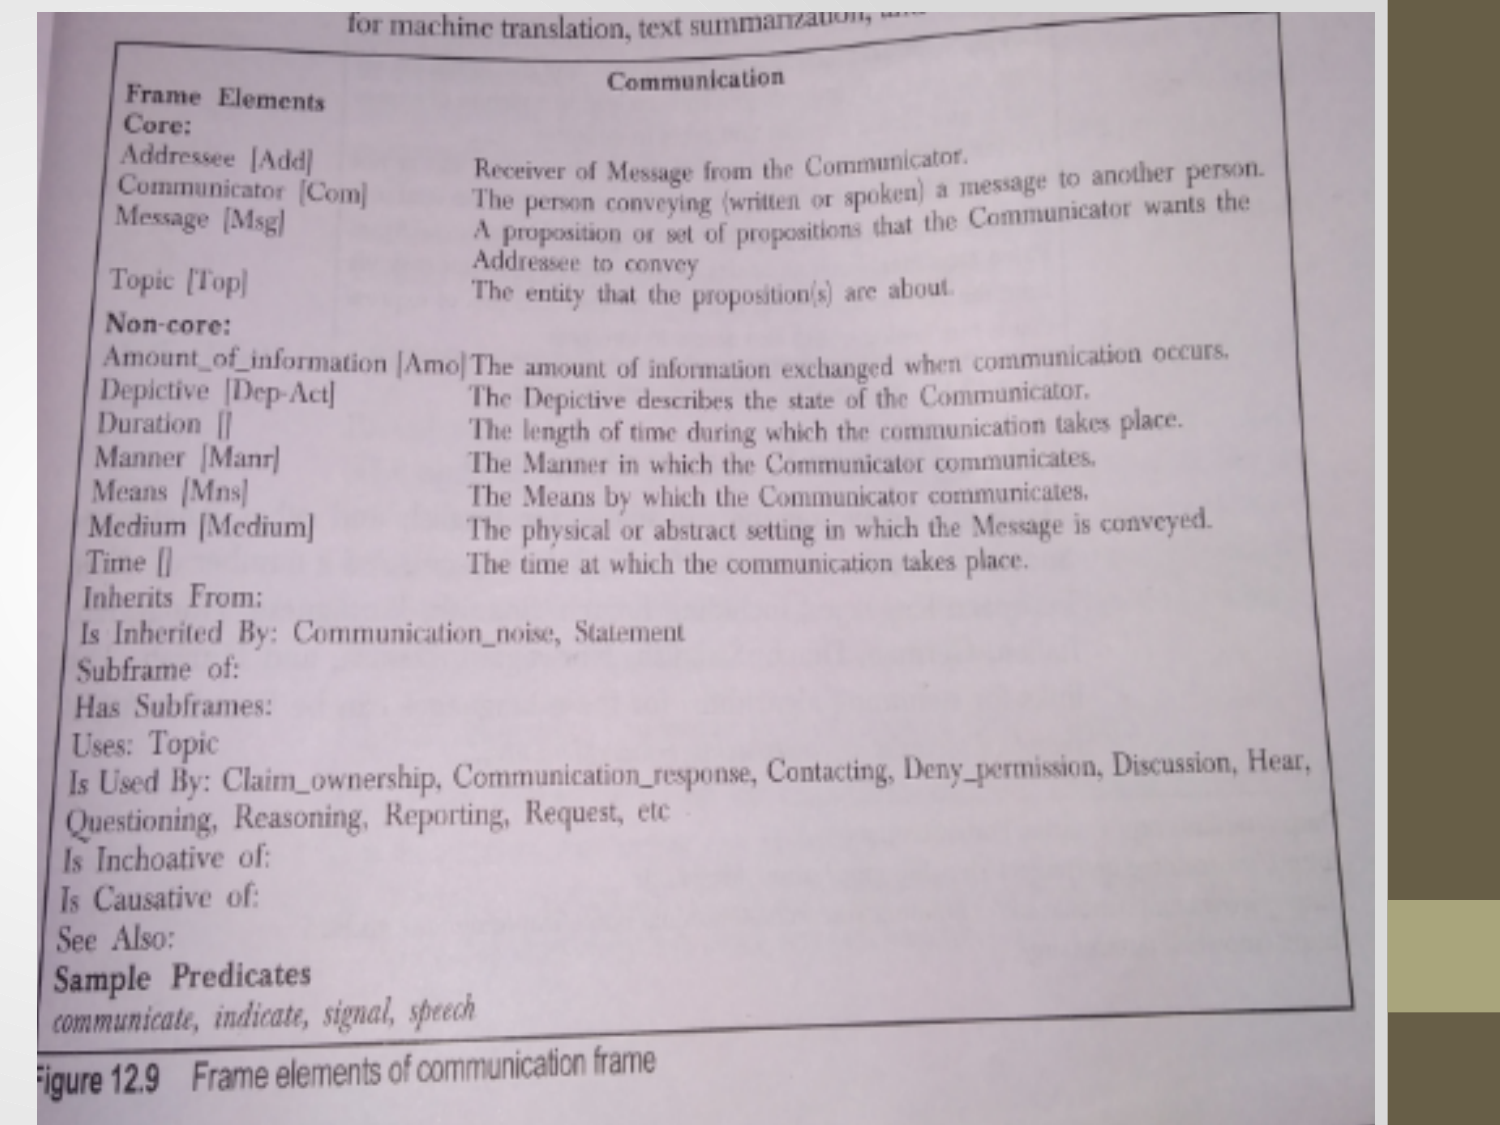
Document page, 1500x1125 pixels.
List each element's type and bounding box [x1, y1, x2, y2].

list [36, 11, 1376, 1125]
